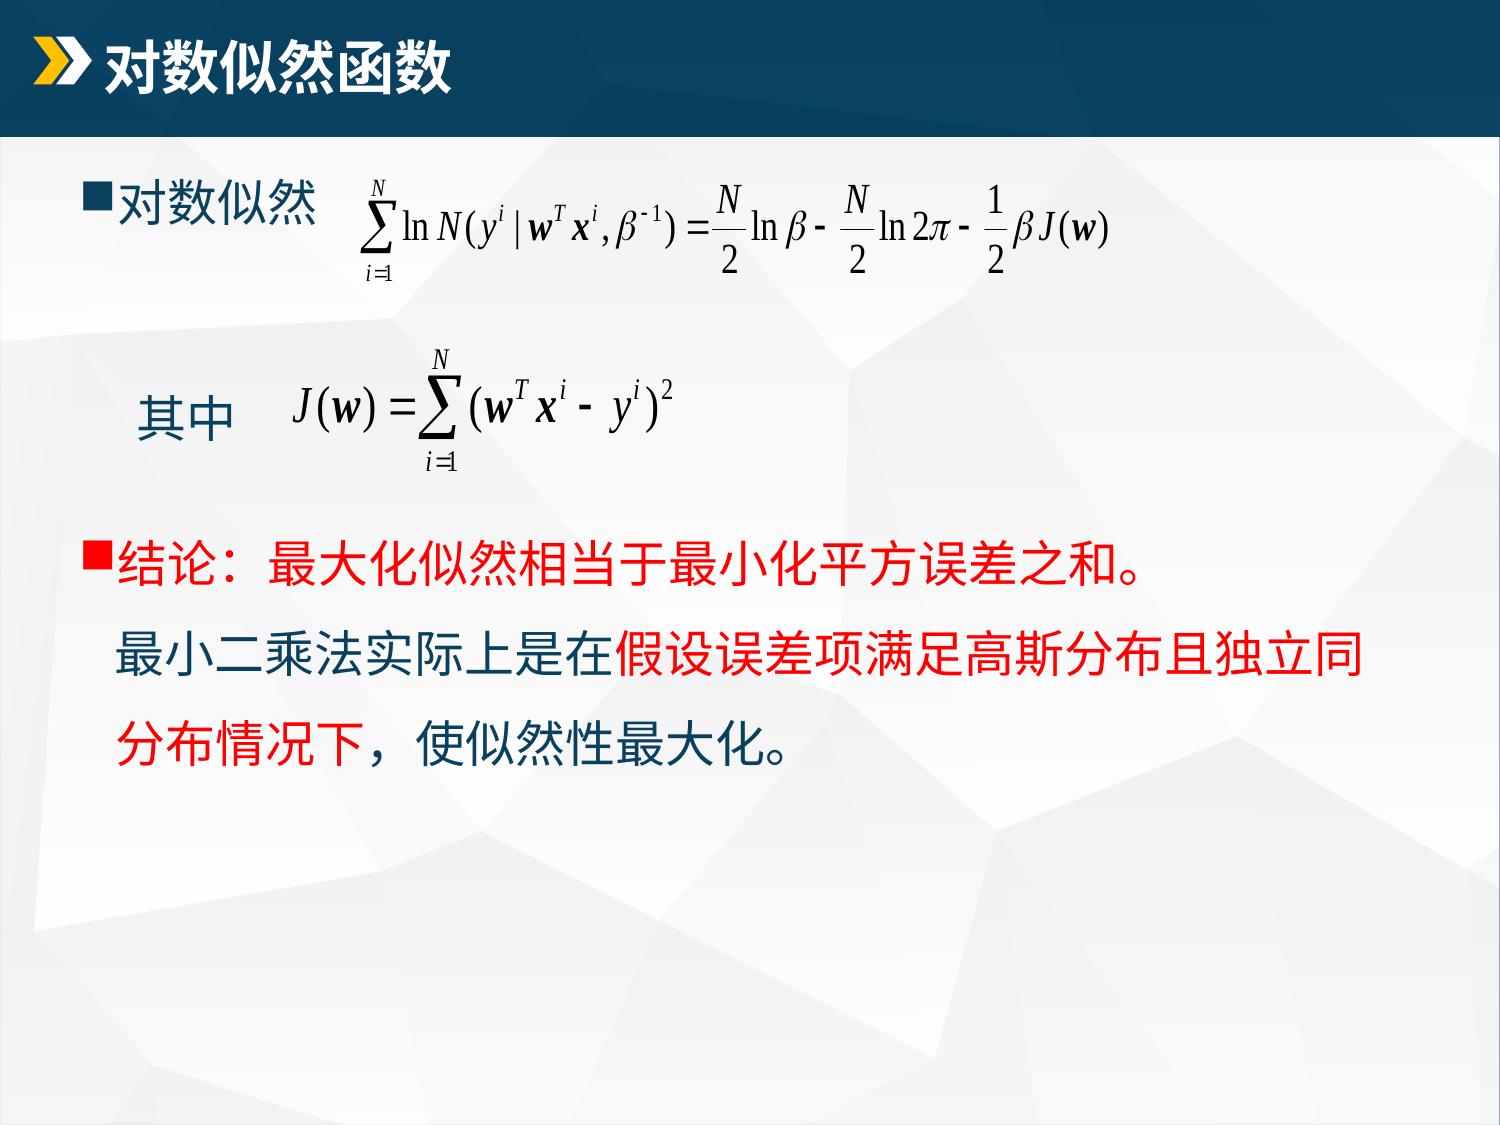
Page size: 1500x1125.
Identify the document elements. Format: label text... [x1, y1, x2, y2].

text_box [283, 335, 684, 484]
title 对数似然函数 [91, 33, 1316, 124]
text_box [354, 168, 1116, 291]
list 对数似然 其中 结论：最大化似然相当于最小化平方误差之和。 最小二乘法实际上是在假设误差项满足高斯分布且独立同分布情况下，使似然性最大化。 [68, 172, 1392, 1032]
picture [0, 0, 1500, 1125]
